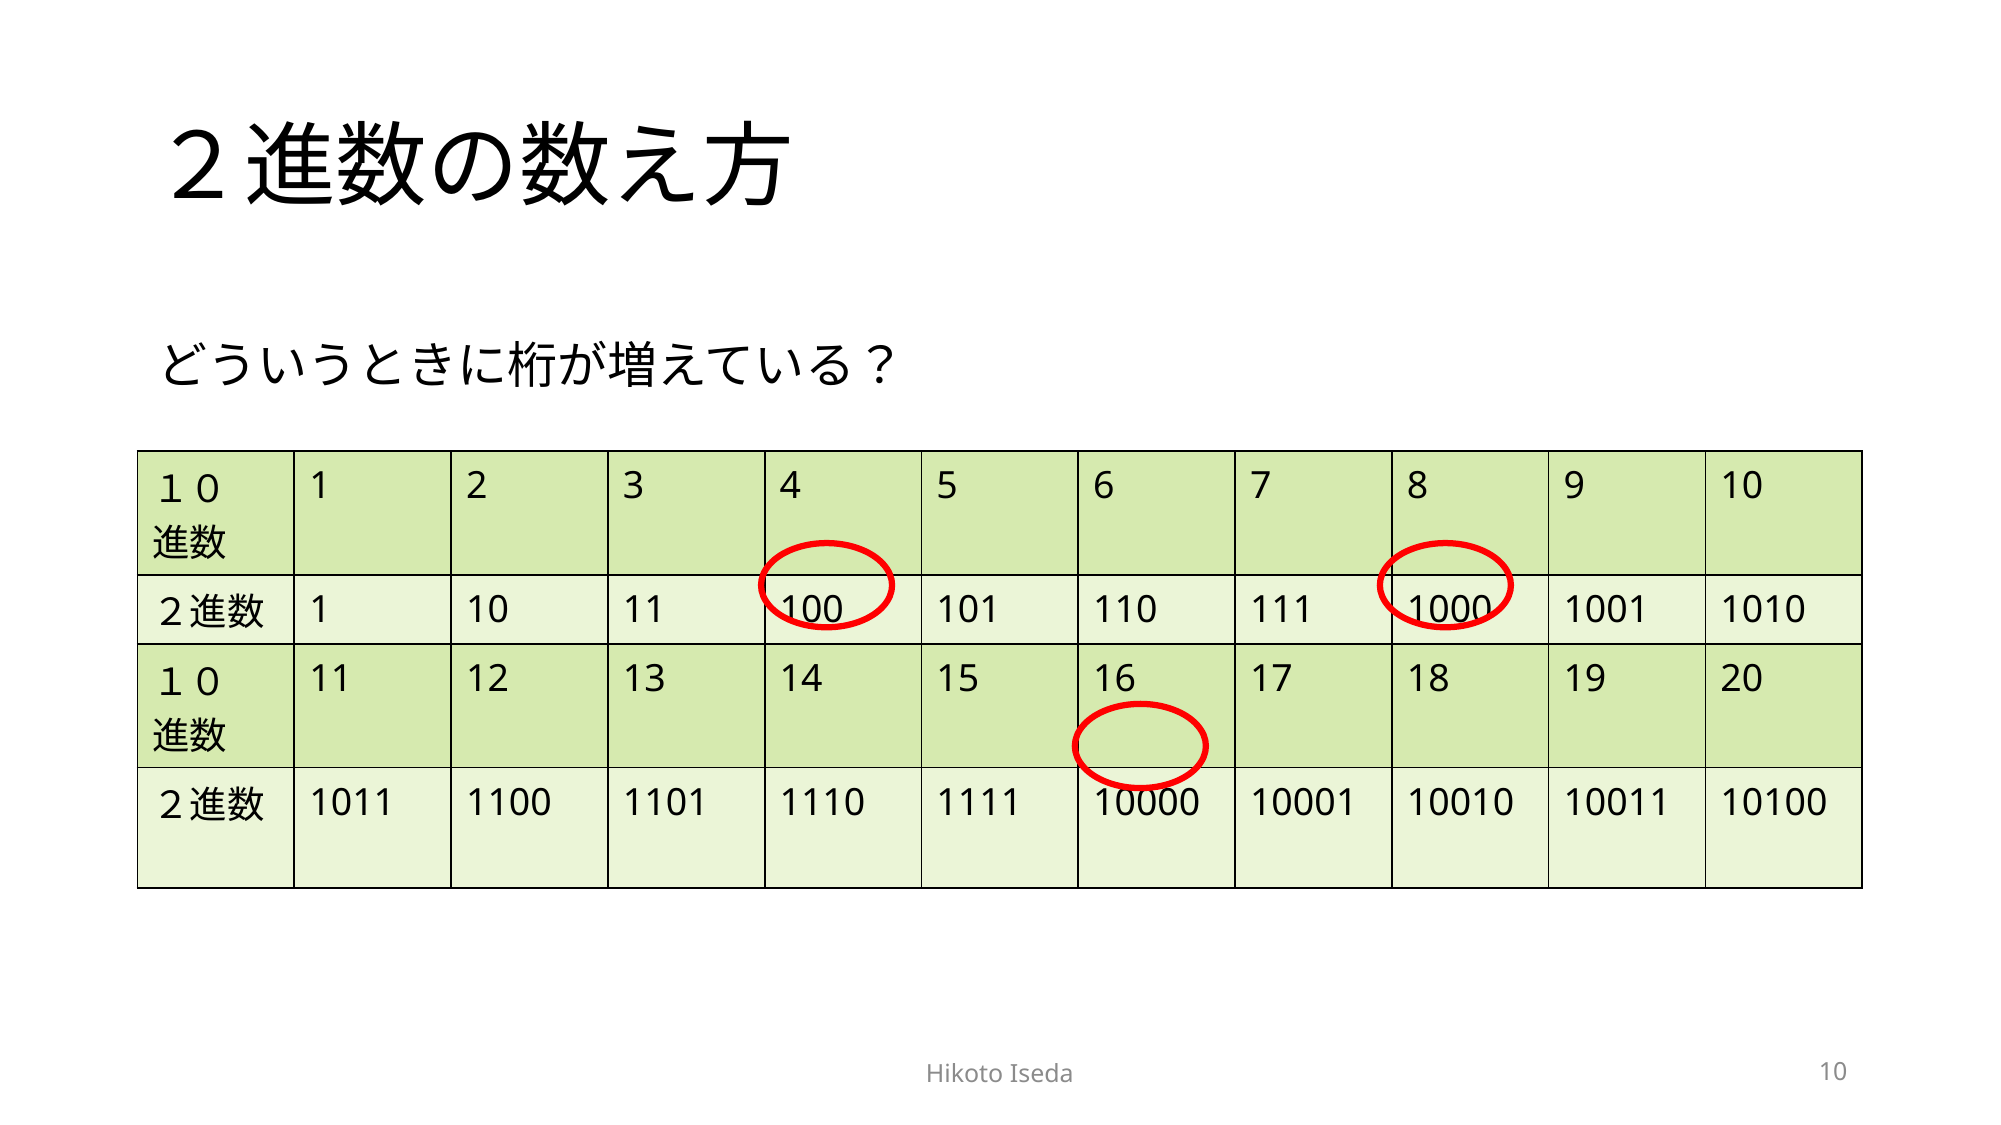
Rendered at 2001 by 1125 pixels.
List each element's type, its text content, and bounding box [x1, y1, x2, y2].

table_header 4 [766, 452, 921, 574]
table_header 3 [609, 452, 764, 574]
title ２進数の数え方 [137, 59, 1863, 278]
text_box どういうときに桁が増えている？ [142, 326, 920, 401]
table_header 5 [922, 452, 1077, 574]
table_cell 11 [609, 576, 764, 643]
table_cell 101 [922, 576, 1077, 643]
table_cell ２進数 [138, 768, 293, 887]
table_cell 10001 [1236, 768, 1391, 887]
table_cell 20 [1706, 645, 1861, 767]
table_cell 110 [1079, 576, 1234, 643]
table_cell 11 [295, 645, 450, 767]
table_cell ２進数 [138, 576, 293, 643]
table_header １０ 進数 [138, 452, 293, 574]
table_header 10 [1706, 452, 1861, 574]
table_cell 100 [766, 576, 921, 643]
text_box [760, 542, 894, 629]
table_cell 1000 [1393, 576, 1548, 643]
footer Hikoto Iseda [662, 1042, 1338, 1103]
table_header 9 [1549, 452, 1705, 574]
table_cell 111 [1236, 576, 1391, 643]
table_cell 10010 [1393, 768, 1548, 887]
table_cell 1100 [452, 768, 607, 887]
table_cell 14 [766, 645, 921, 767]
table_cell 19 [1549, 645, 1705, 767]
table_cell 10011 [1549, 768, 1705, 887]
table_cell 1111 [922, 768, 1077, 887]
table_cell 1011 [295, 768, 450, 887]
table_cell 1001 [1549, 576, 1705, 643]
table_header 2 [452, 452, 607, 574]
table_cell 10100 [1706, 768, 1861, 887]
slide_number 10 [1412, 1042, 1863, 1103]
text_box [1073, 702, 1207, 790]
table_cell 10 [452, 576, 607, 643]
table_header 1 [295, 452, 450, 574]
table_cell 13 [609, 645, 764, 767]
table_header 6 [1079, 452, 1234, 574]
table_cell １０ 進数 [138, 645, 293, 767]
table_header 8 [1393, 452, 1548, 574]
table_cell 15 [922, 645, 1077, 767]
table_cell 1010 [1706, 576, 1861, 643]
text_box [1378, 542, 1512, 629]
table_cell 16 [1079, 645, 1234, 767]
table_cell 1 [295, 576, 450, 643]
table_cell 1110 [766, 768, 921, 887]
table_cell 1101 [609, 768, 764, 887]
table_cell 17 [1236, 645, 1391, 767]
table_cell 12 [452, 645, 607, 767]
table_cell 10000 [1079, 768, 1234, 887]
table_header 7 [1236, 452, 1391, 574]
table_cell 18 [1393, 645, 1548, 767]
